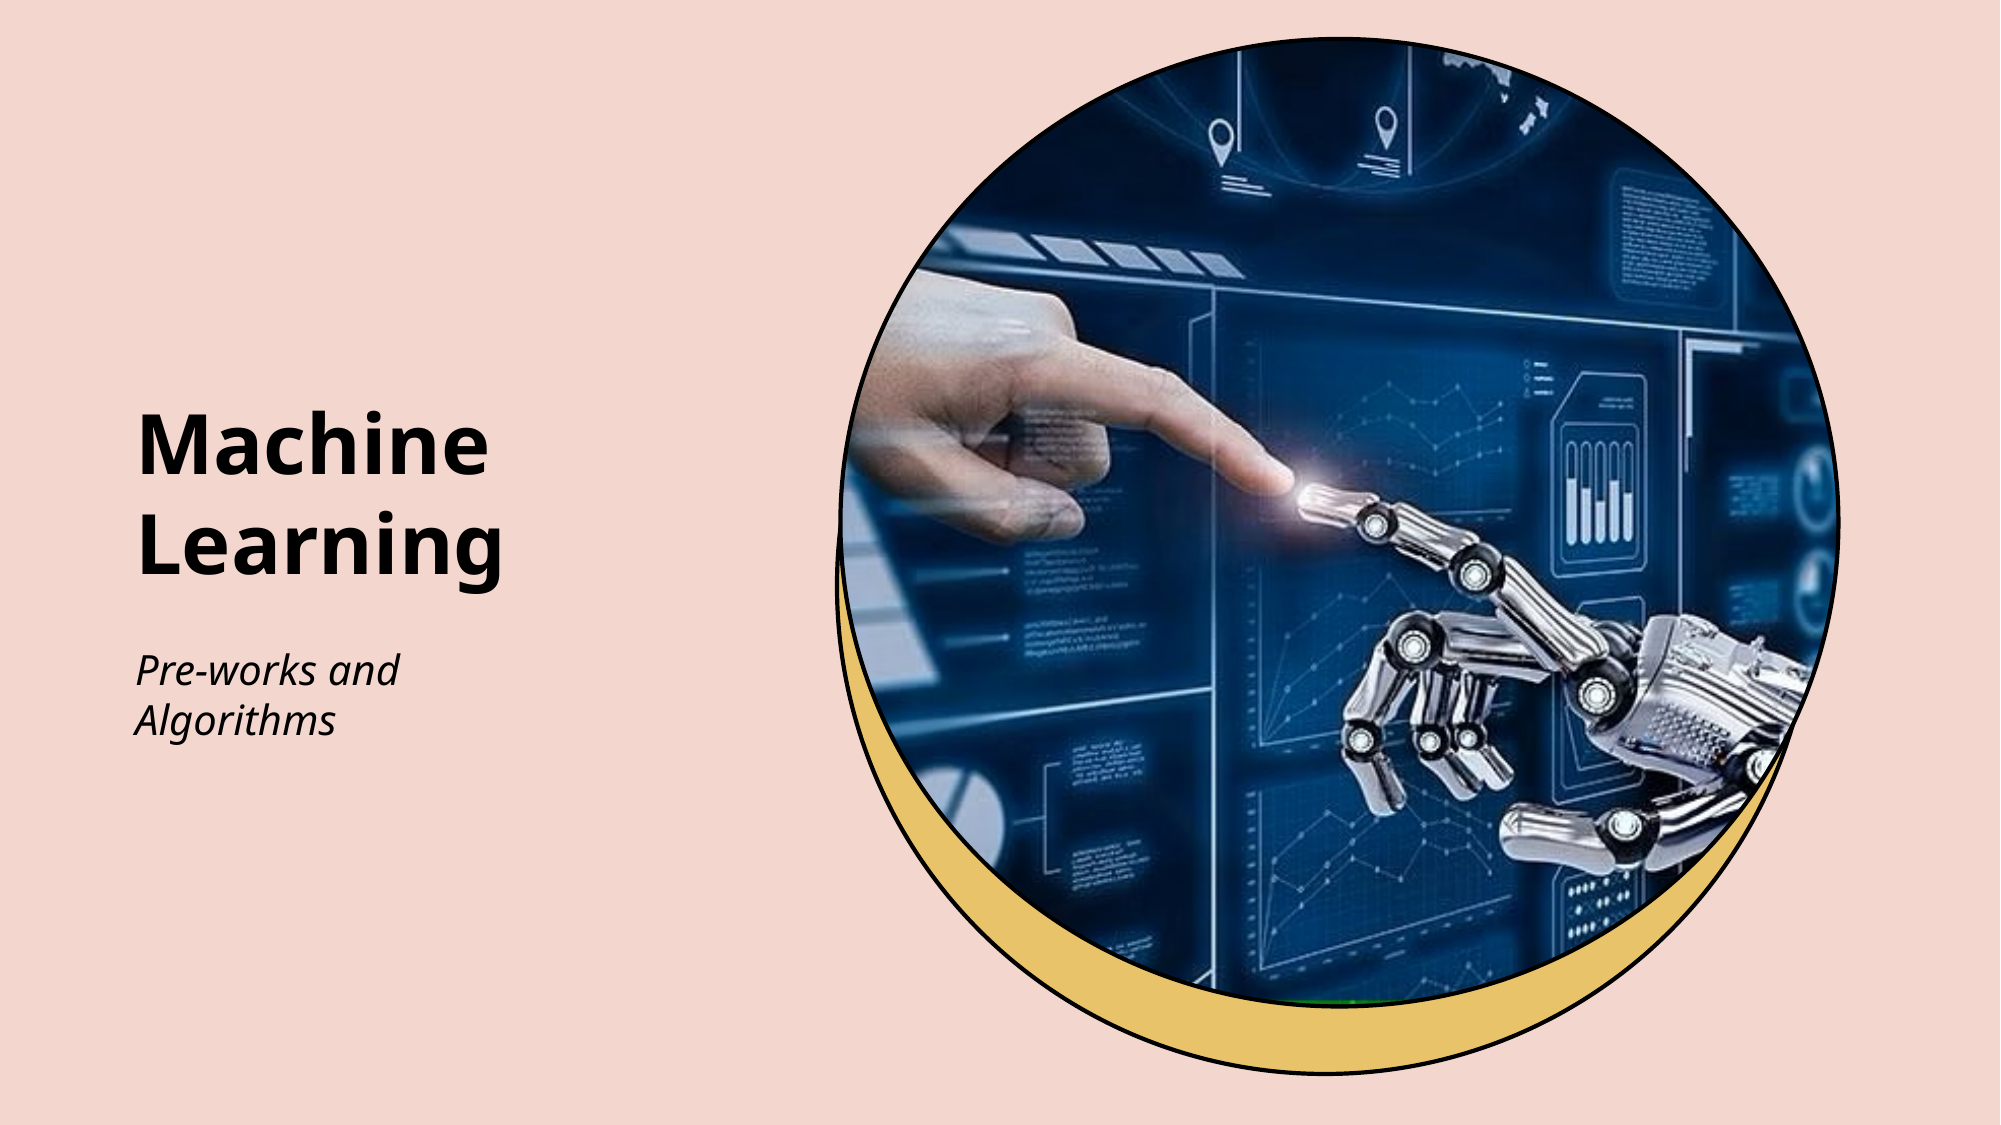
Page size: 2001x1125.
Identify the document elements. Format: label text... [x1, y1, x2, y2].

title Machine Learning [120, 383, 615, 702]
picture [840, 38, 1839, 1007]
list Pre-works and Algorithms [120, 636, 609, 702]
